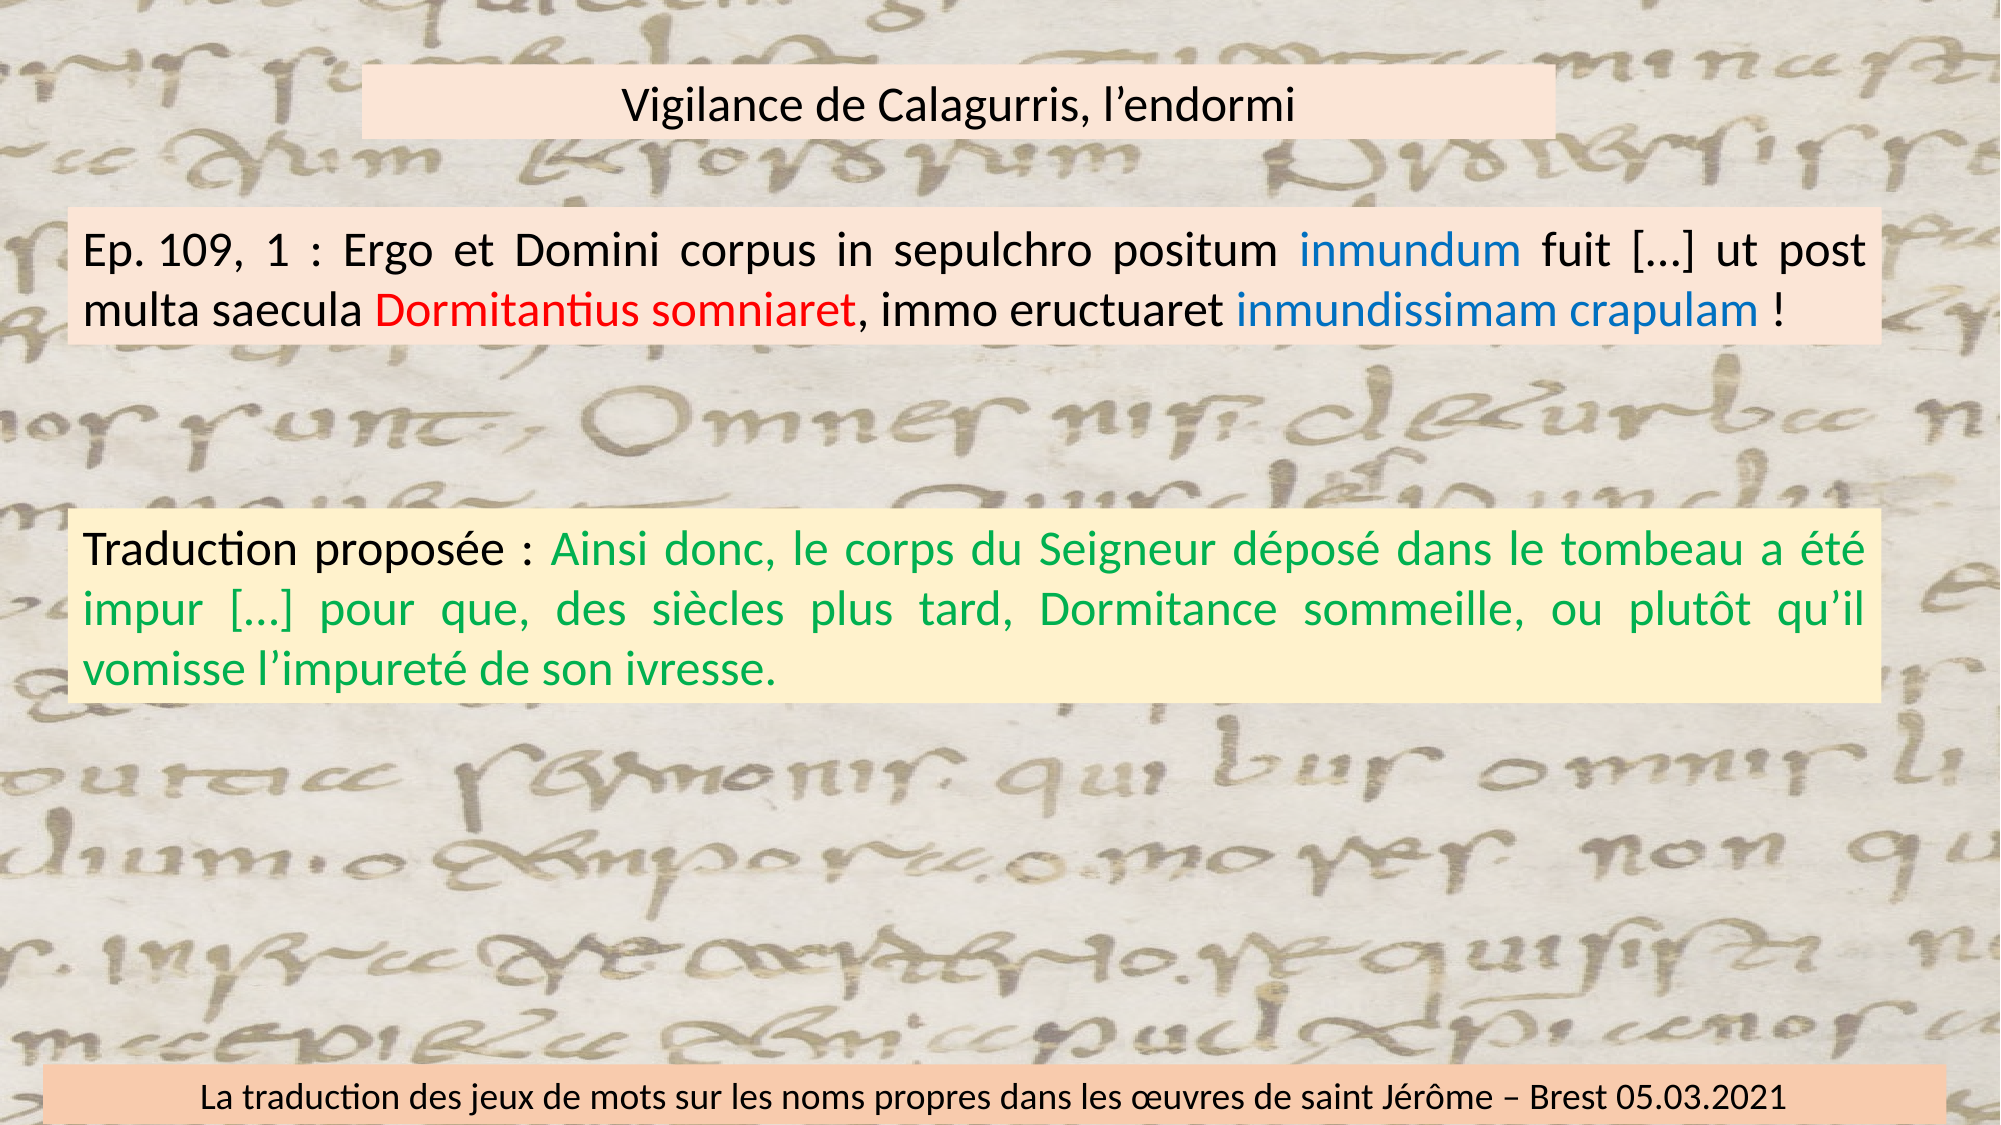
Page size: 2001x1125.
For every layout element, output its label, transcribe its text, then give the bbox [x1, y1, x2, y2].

text_box La traduction des jeux de mots sur les noms propres dans les œuvres de saint Jérôme – Brest 05.03.2021 [43, 1064, 1947, 1125]
text_box Vigilance de Calagurris, l’endormi [362, 64, 1556, 139]
text_box Traduction proposée : Ainsi donc, le corps du Seigneur déposé dans le tombeau a été impur […] pour que, des siècles plus tard, Dormitance sommeille, ou plutôt qu’il vomisse l’impureté de son ivresse. [67, 508, 1882, 704]
text_box Ep. 109, 1 : Ergo et Domini corpus in sepulchro positum inmundum fuit […] ut post multa saecula Dormitantius somniaret, immo eructuaret inmundissimam crapulam ! [67, 209, 1882, 344]
